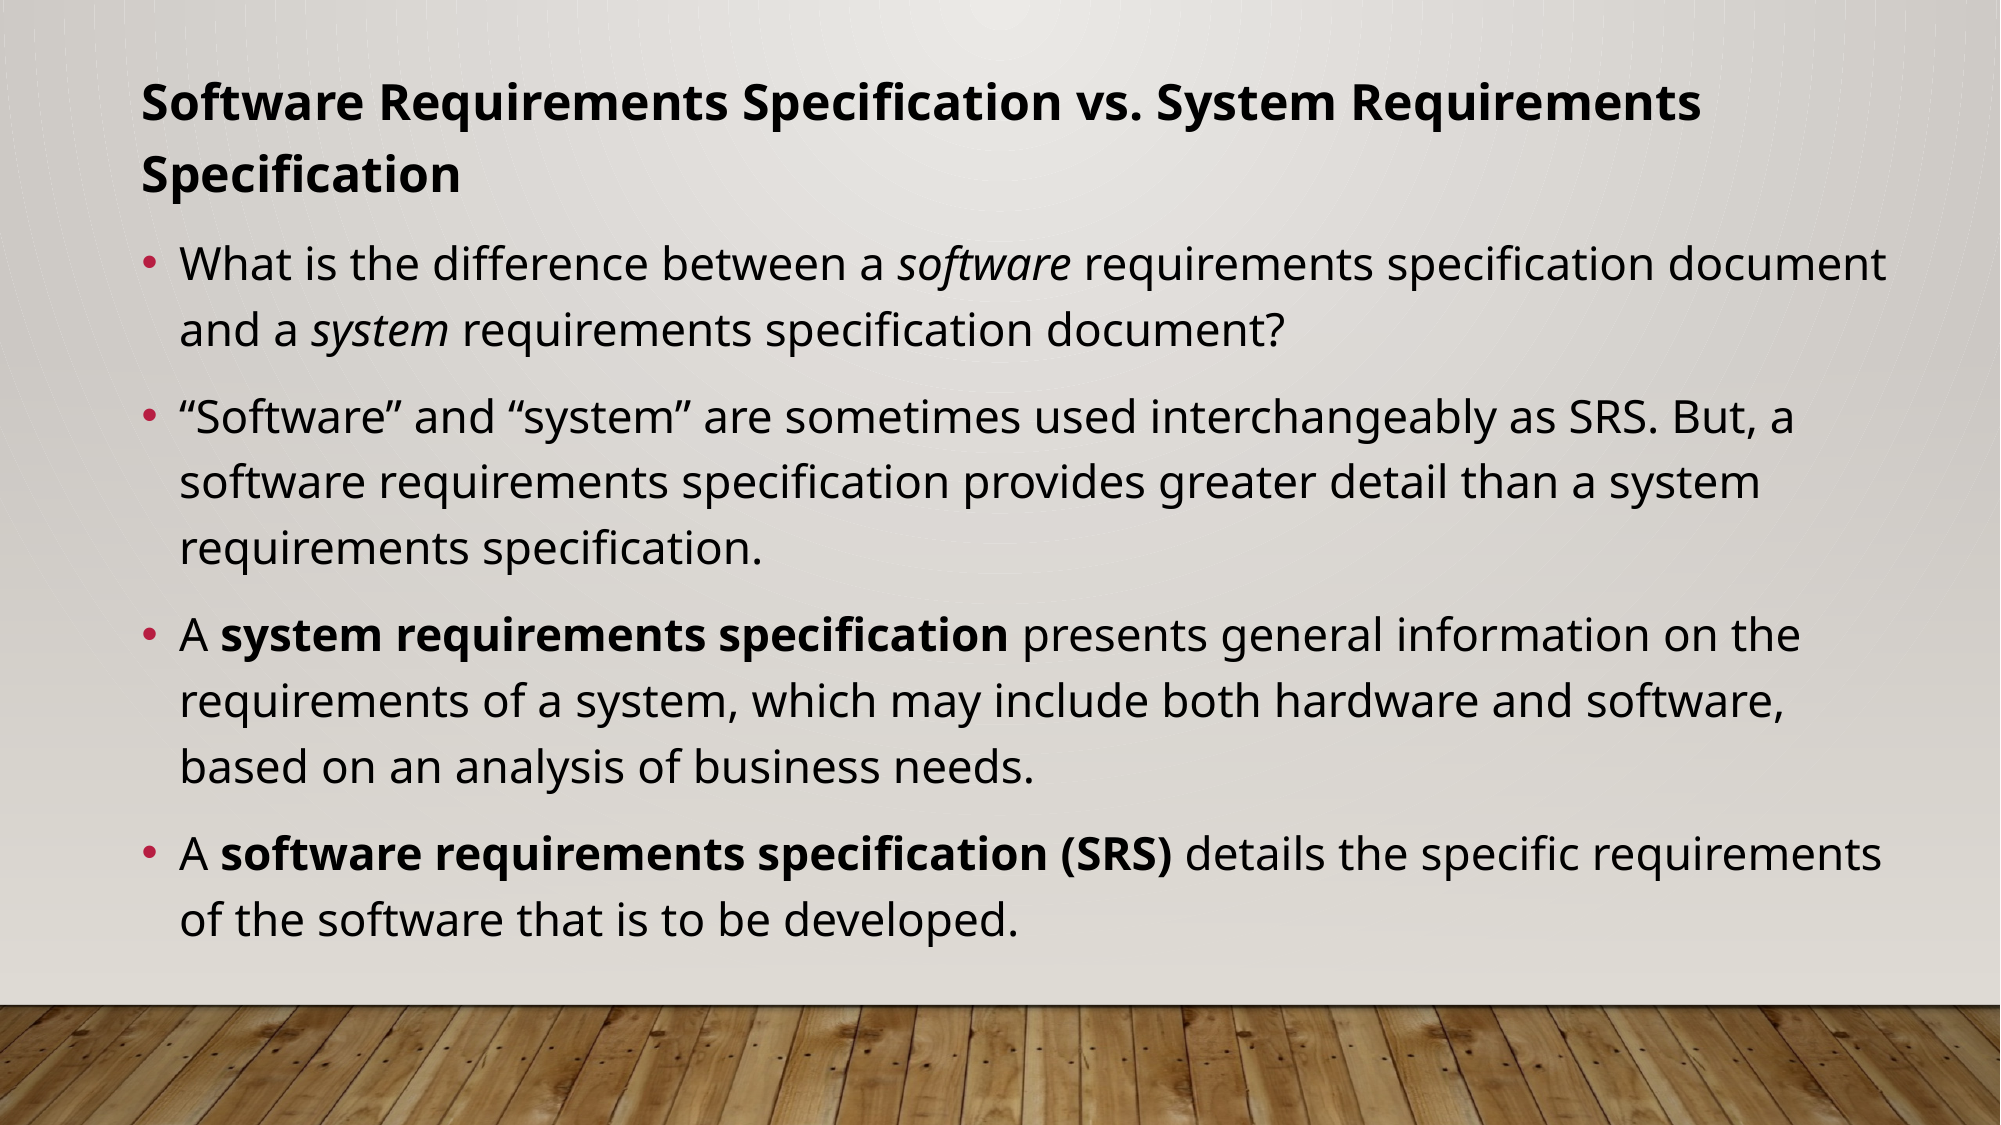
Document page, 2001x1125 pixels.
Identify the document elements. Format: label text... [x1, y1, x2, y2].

picture [0, 1005, 2000, 1125]
list Software Requirements Specification vs. System Requirements Specification What is the difference between a software requirements specification document and a system requirements specification document? “Software” and “system” are sometimes used interchangeably as SRS. But, a software requirements specification provides greater detail than a system requirements specification. A system requirements specification presents general information on the requirements of a system, which may include both hardware and software, based on an analysis of business needs. A software requirements specification (SRS) details the specific requirements of the software that is to be developed. [126, 51, 1933, 991]
